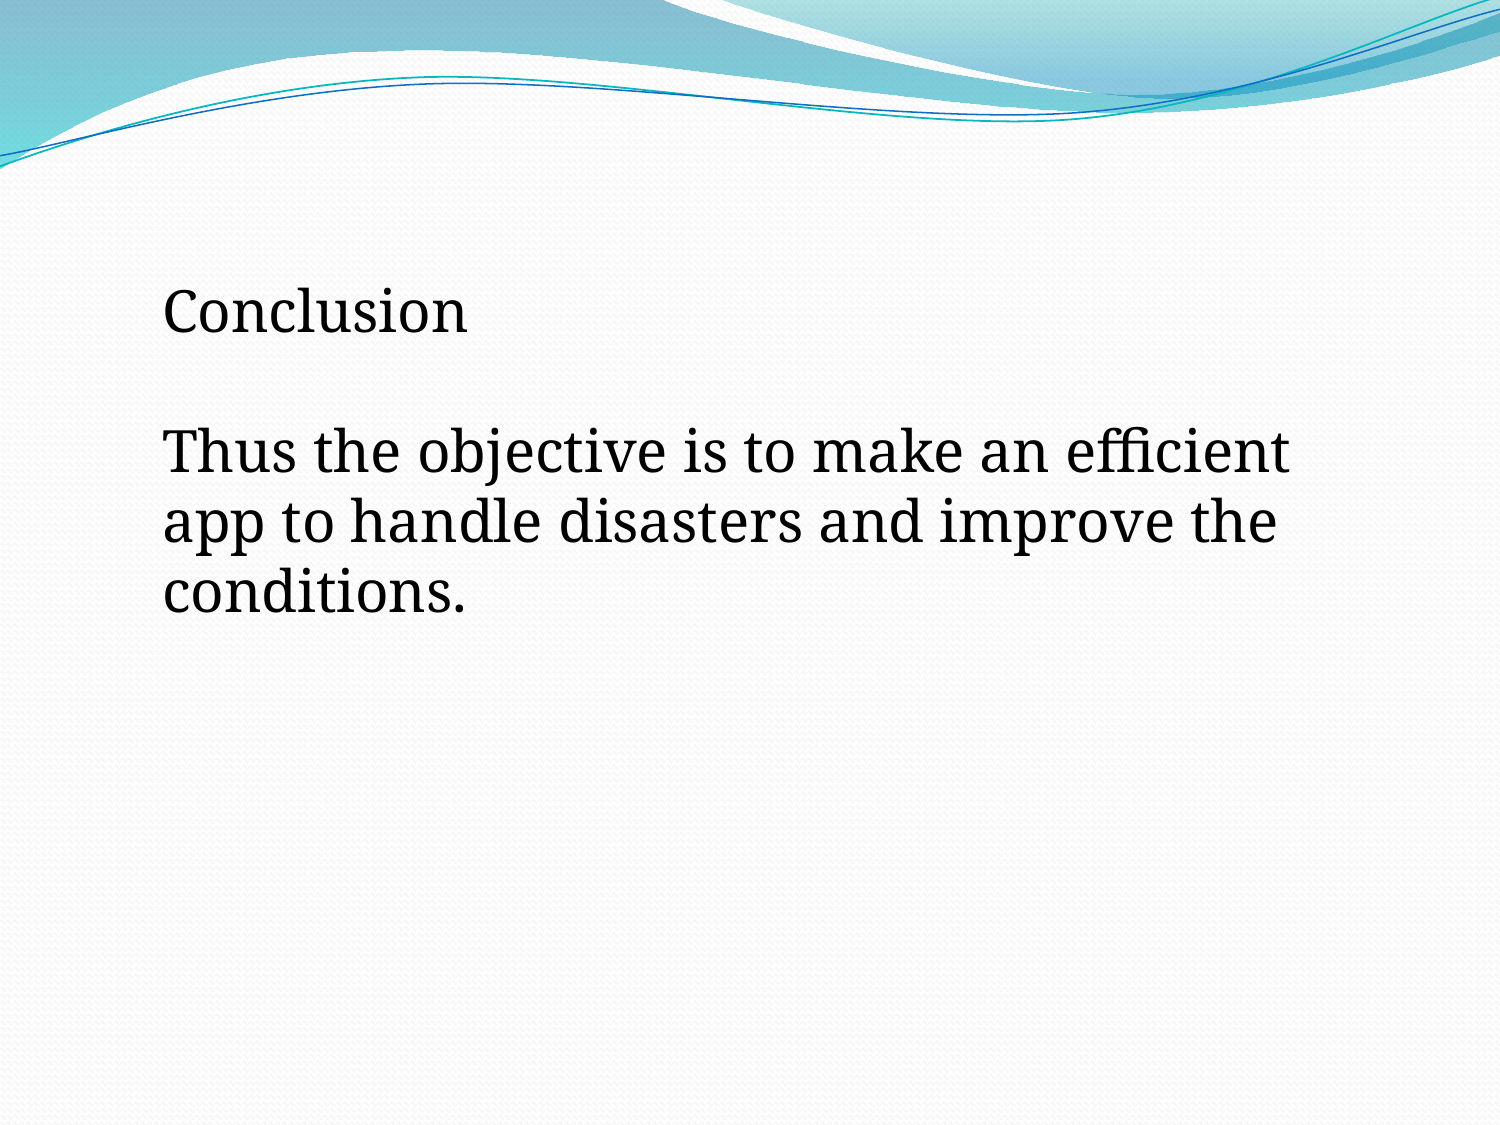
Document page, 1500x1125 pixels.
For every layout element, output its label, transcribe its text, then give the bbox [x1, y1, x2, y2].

text_box Conclusion Thus the objective is to make an efficient app to handle disasters and improve the conditions. [147, 267, 1400, 702]
